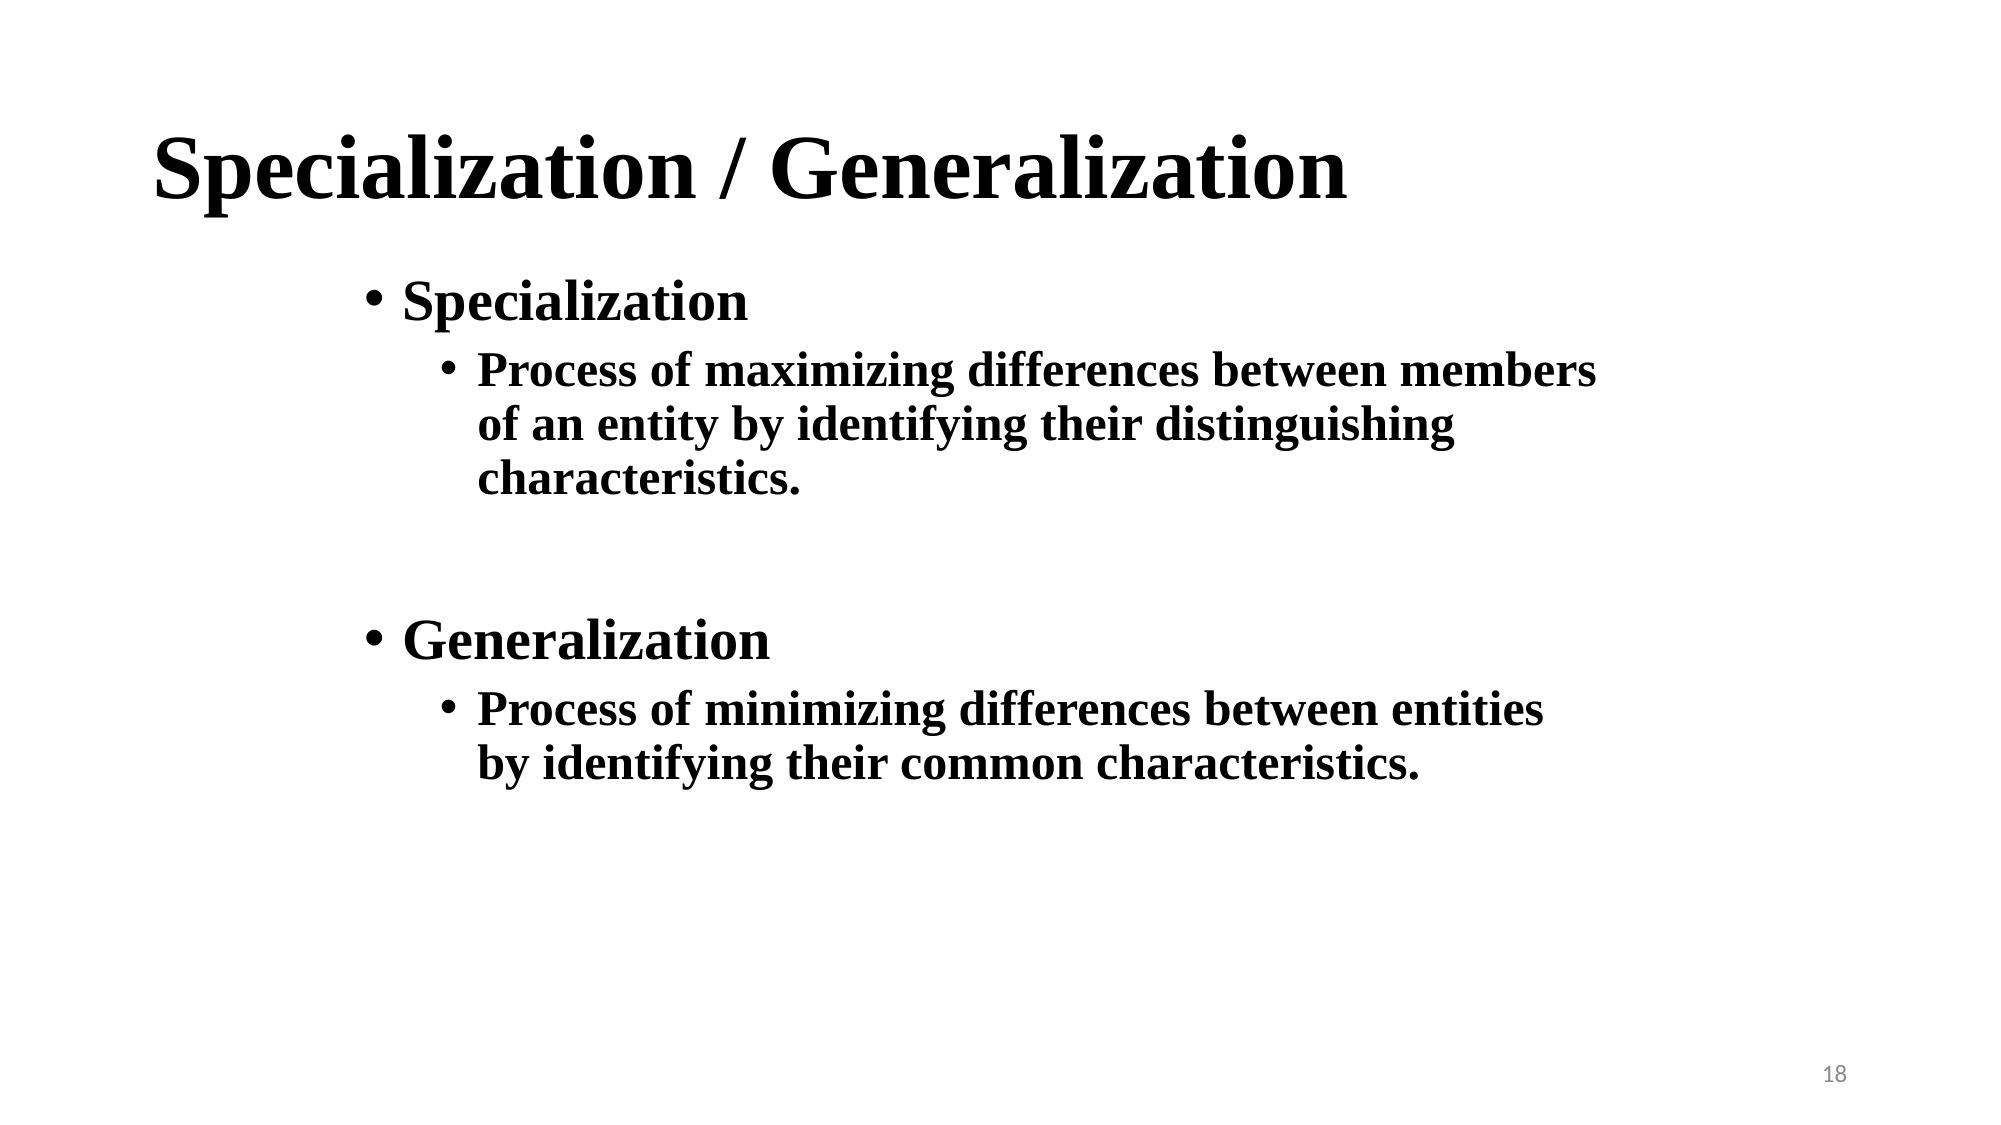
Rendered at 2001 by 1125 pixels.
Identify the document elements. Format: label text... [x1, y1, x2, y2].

slide_number 18 [1412, 1042, 1863, 1103]
list Specialization Process of maximizing differences between members of an entity by identifying their distinguishing characteristics. Generalization Process of minimizing differences between entities by identifying their common characteristics. [350, 262, 1618, 938]
title Specialization / Generalization [137, 59, 1863, 278]
